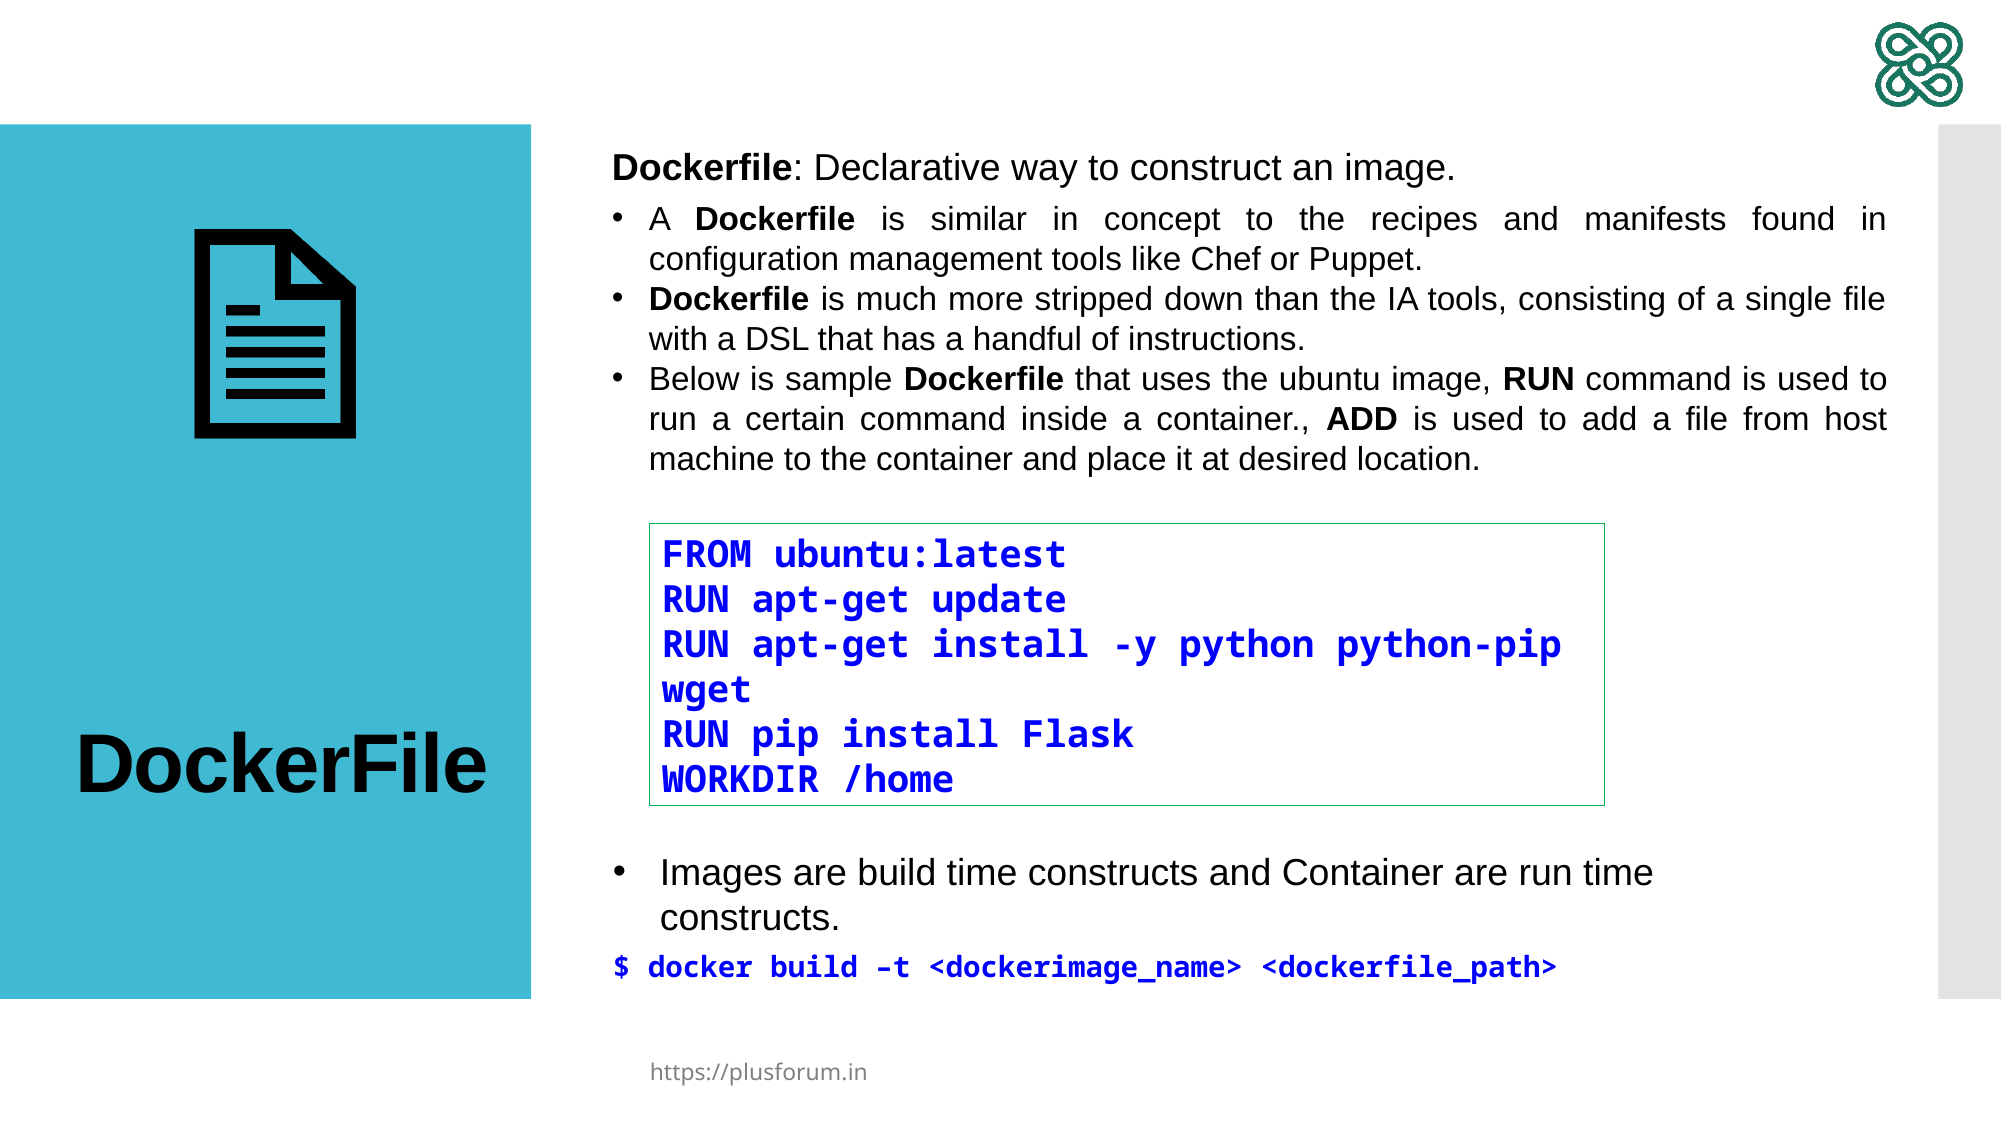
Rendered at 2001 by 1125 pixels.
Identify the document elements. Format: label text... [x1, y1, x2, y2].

text_box Images are build time constructs and Container are run time constructs. $ docker build –t <dockerimage_name> <dockerfile_path> [600, 842, 1825, 989]
text_box Dockerfile: Declarative way to construct an image. A Dockerfile is similar in concept to the recipes and manifests found in configuration management tools like Chef or Puppet. Dockerfile is much more stripped down than the IA tools, consisting of a single file with a DSL that has a handful of instructions. Below is sample Dockerfile that uses the ubuntu image, RUN command is used to run a certain command inside a container., ADD is used to add a file from host machine to the container and place it at desired location. [600, 136, 1900, 483]
picture [149, 208, 400, 459]
text_box FROM ubuntu:latest RUN apt-get update RUN apt-get install -y python python-pip wget RUN pip install Flask WORKDIR /home [649, 523, 1605, 806]
picture [1875, 22, 1963, 107]
footer https://plusforum.in [634, 1042, 1605, 1103]
title DockerFile [75, 668, 500, 856]
